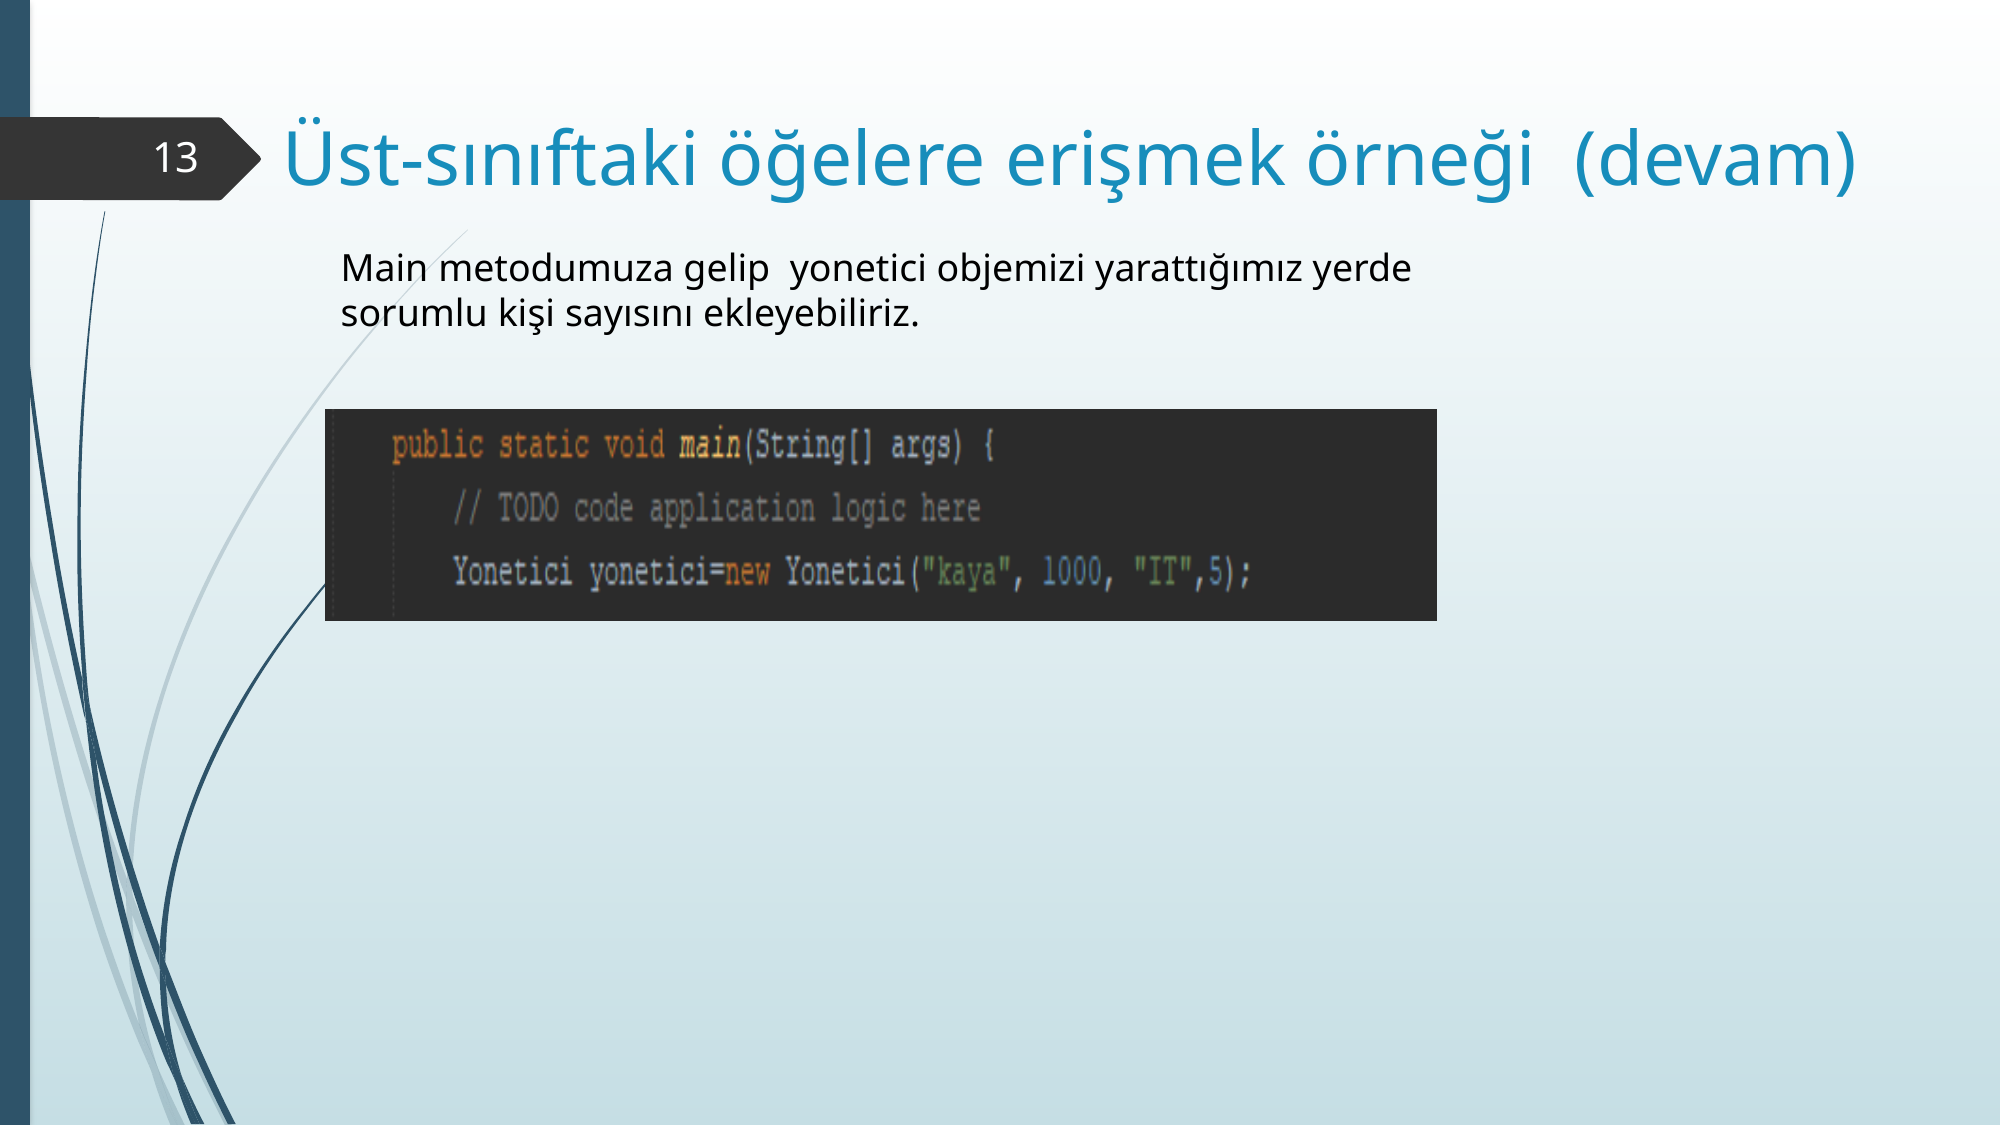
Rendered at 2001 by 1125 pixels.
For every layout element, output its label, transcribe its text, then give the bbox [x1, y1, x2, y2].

text_box Main metodumuza gelip yonetici objemizi yarattığımız yerde sorumlu kişi sayısını ekleyebiliriz. [325, 236, 1511, 342]
title Üst-sınıftaki öğelere erişmek örneği (devam) [267, 102, 1888, 224]
picture [325, 409, 1437, 621]
slide_number 13 [87, 129, 216, 190]
